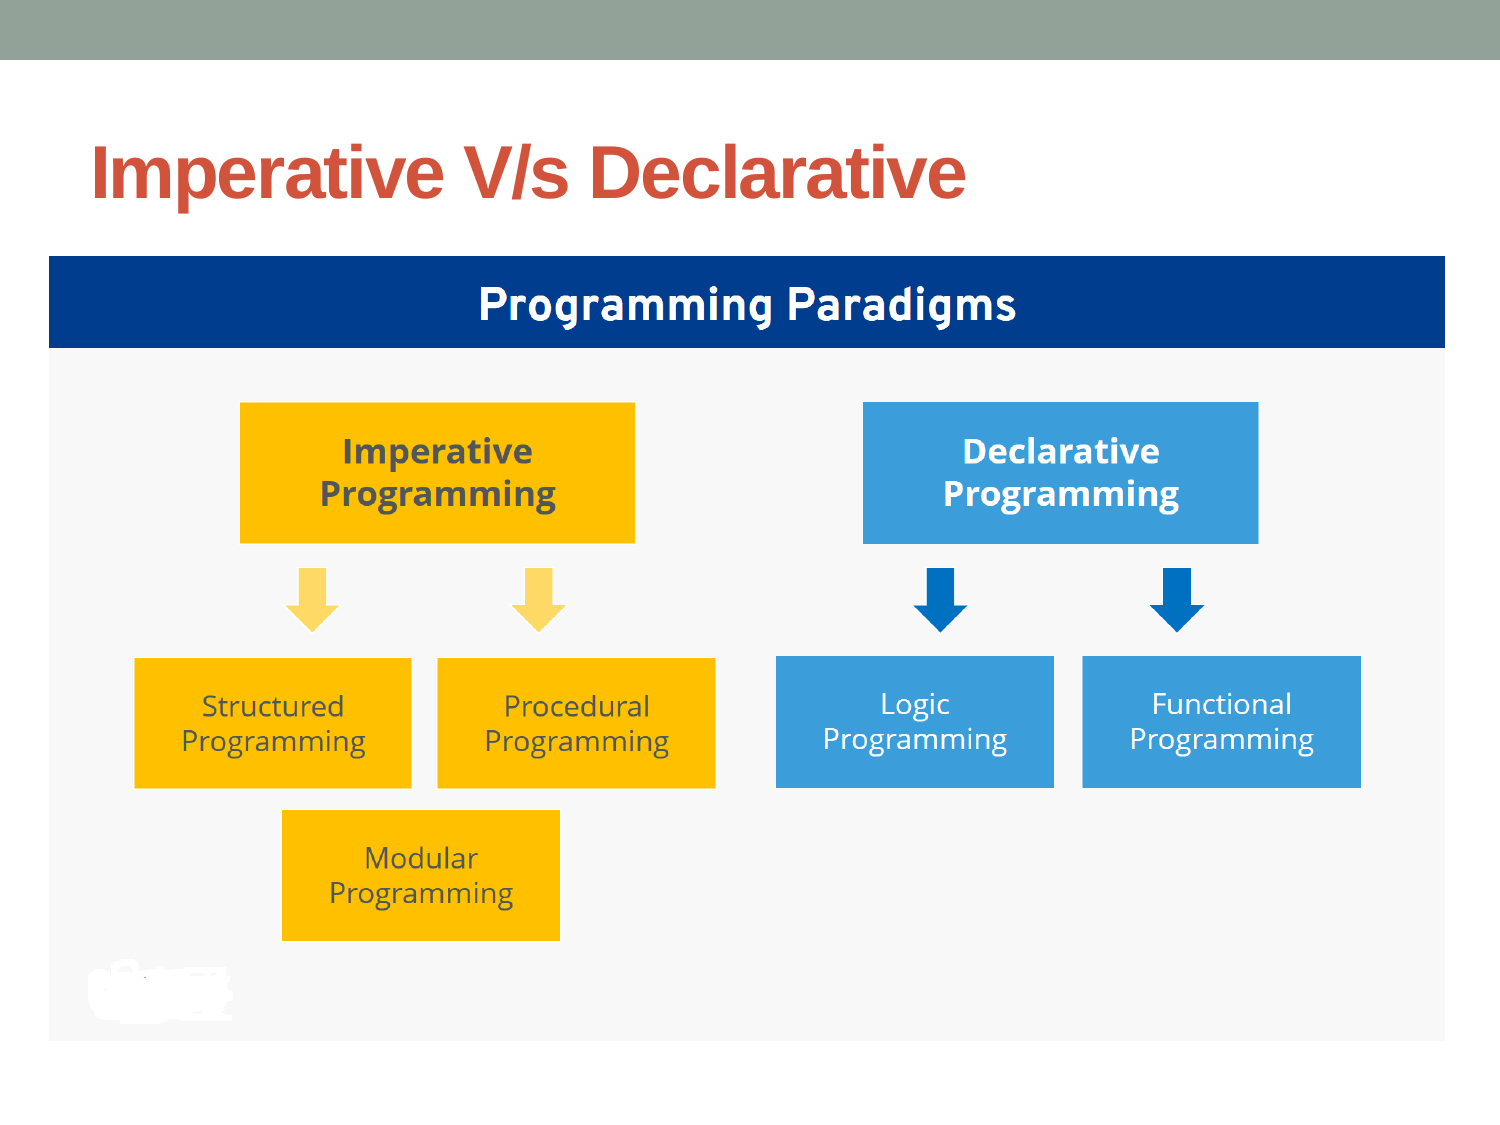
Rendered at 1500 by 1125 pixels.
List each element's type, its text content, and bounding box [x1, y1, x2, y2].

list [49, 256, 1445, 1042]
title Imperative V/s Declarative [75, 87, 1425, 250]
